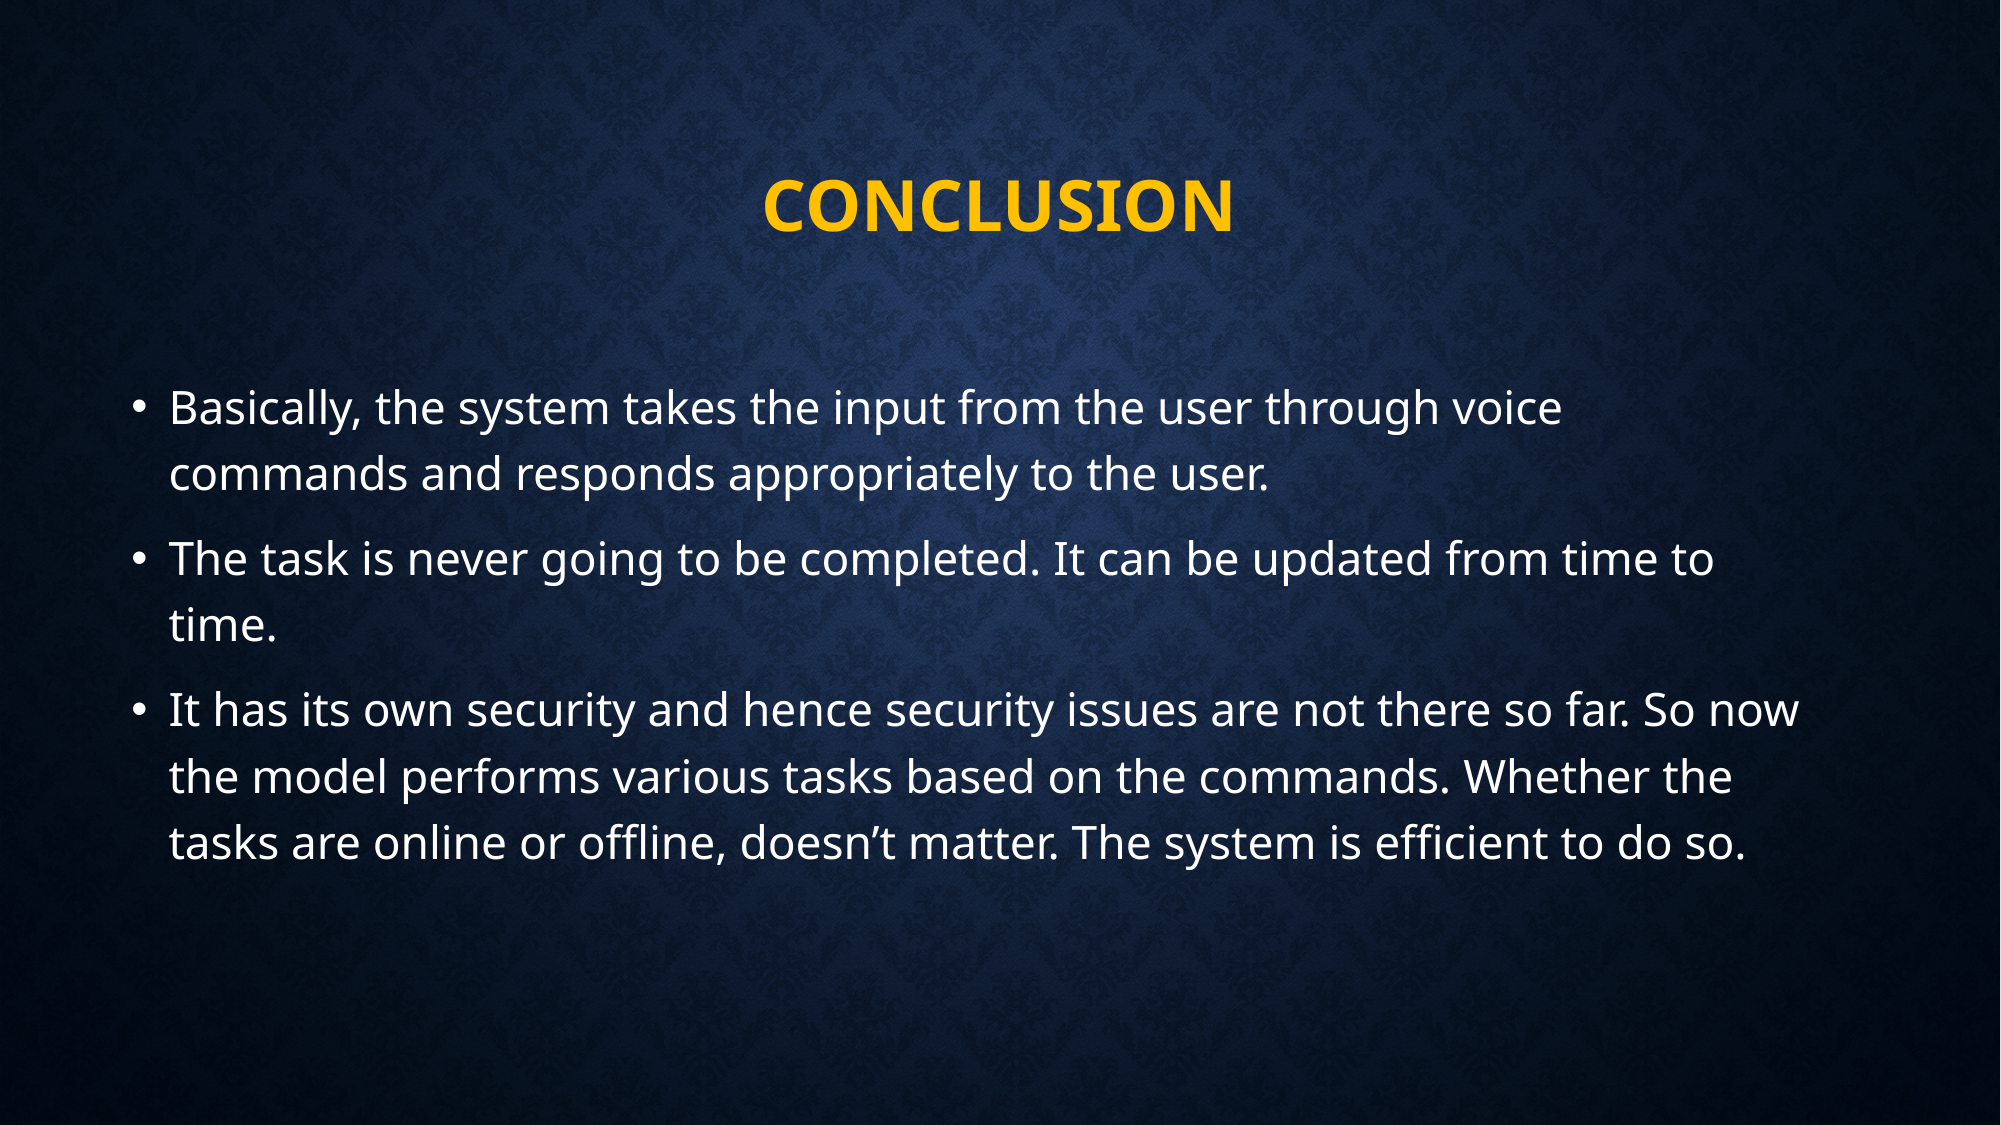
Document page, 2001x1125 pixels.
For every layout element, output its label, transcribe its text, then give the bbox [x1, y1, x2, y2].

list Basically, the system takes the input from the user through voice commands and responds appropriately to the user. The task is never going to be completed. It can be updated from time to time. It has its own security and hence security issues are not there so far. So now the model performs various tasks based on the commands. Whether the tasks are online or offline, doesn’t matter. The system is efficient to do so. [116, 359, 1822, 999]
title Conclusion [149, 99, 1849, 318]
